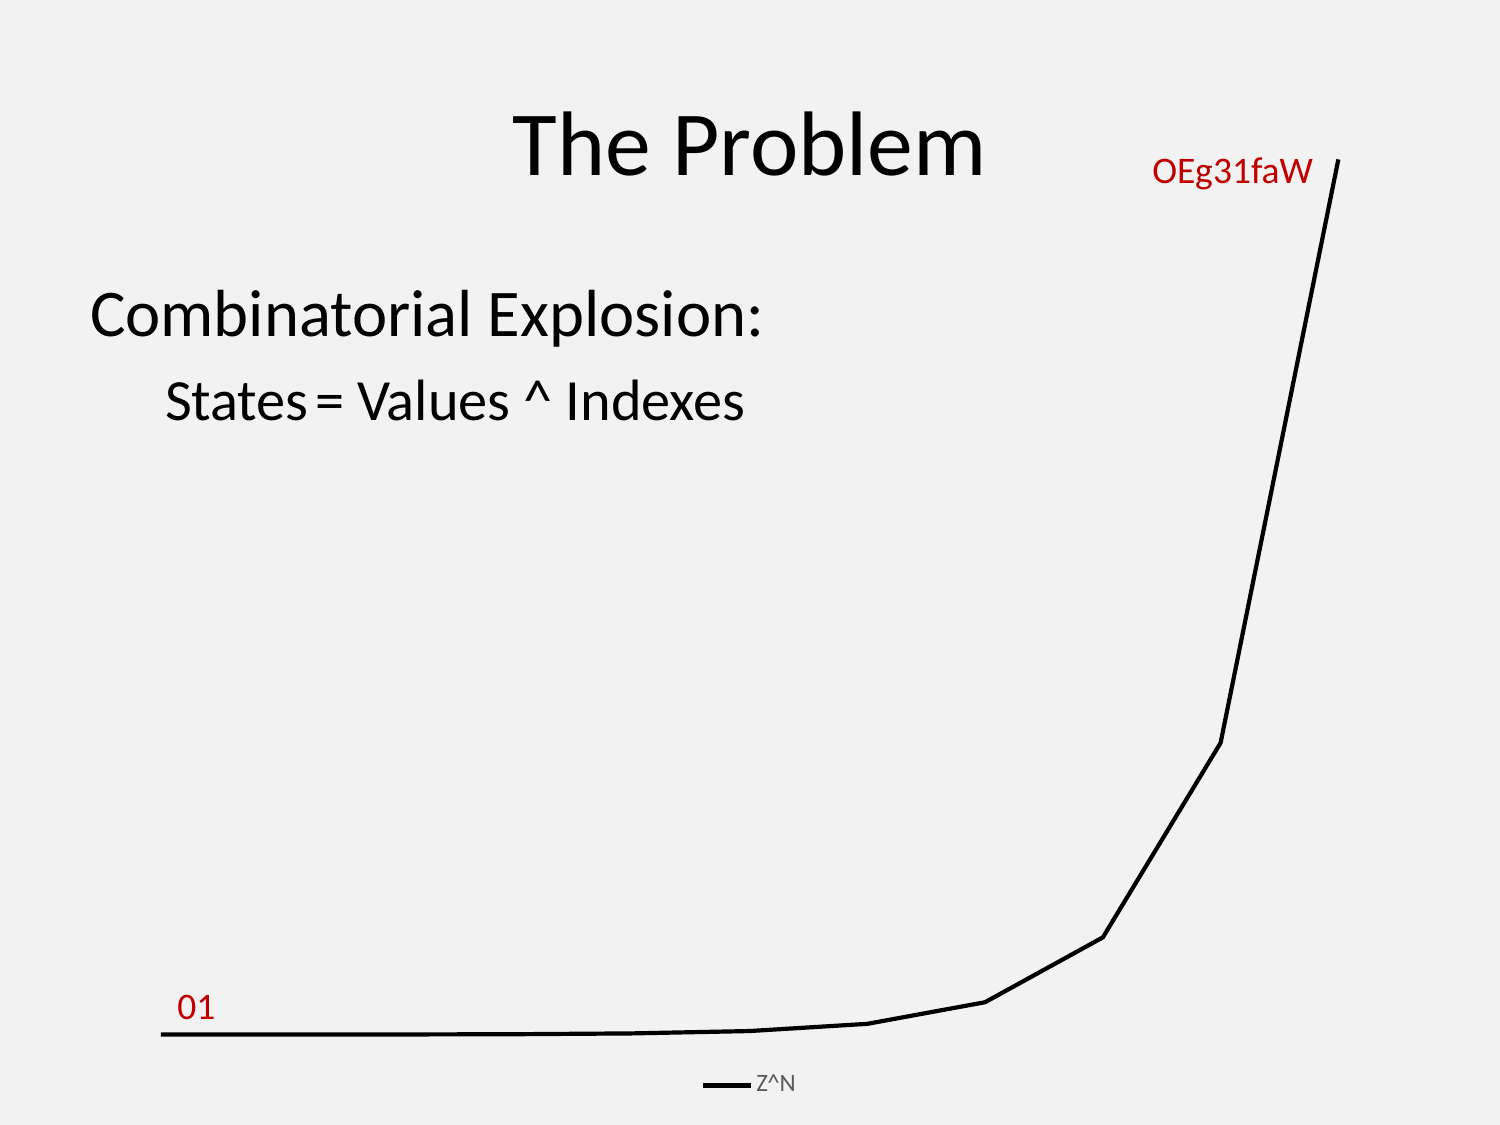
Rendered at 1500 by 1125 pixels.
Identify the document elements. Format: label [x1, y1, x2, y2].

chart [74, 24, 1425, 1105]
